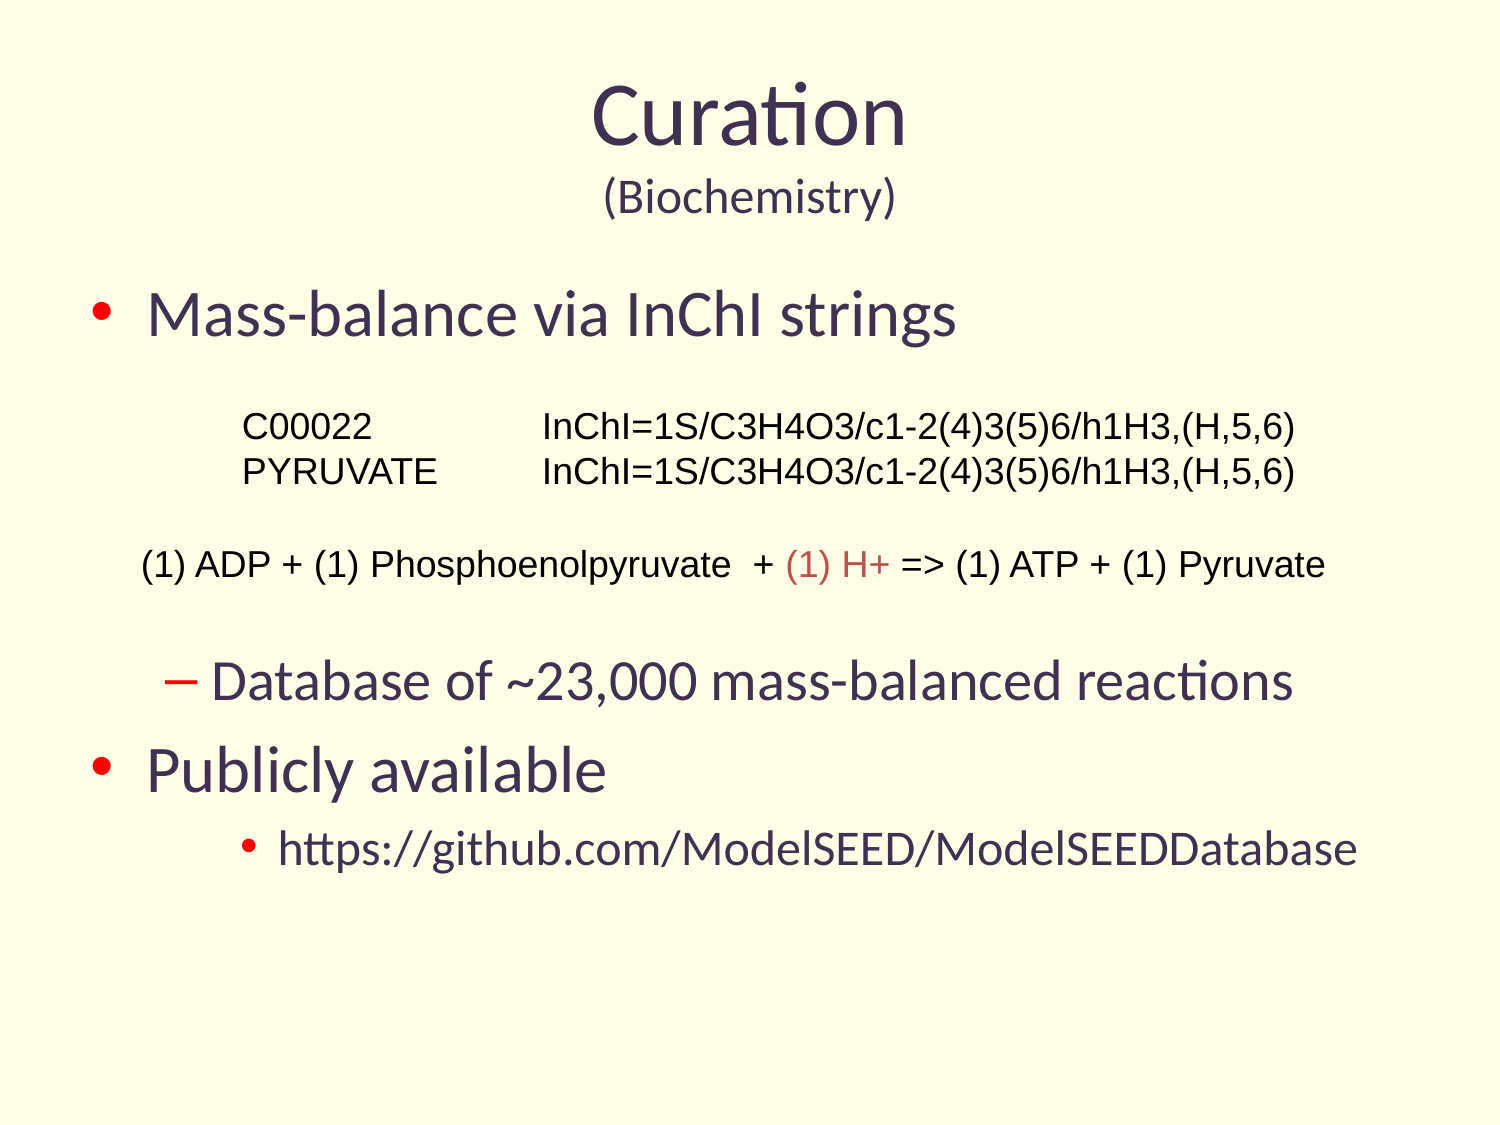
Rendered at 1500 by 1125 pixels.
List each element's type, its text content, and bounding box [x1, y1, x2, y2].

list Mass-balance via InChI strings Database of ~23,000 mass-balanced reactions Publicly available https://github.com/ModelSEED/ModelSEEDDatabase [74, 262, 1426, 1040]
title Curation (Biochemistry) [74, 44, 1426, 233]
text_box C00022 InChI=1S/C3H4O3/c1-2(4)3(5)6/h1H3,(H,5,6) PYRUVATE InChI=1S/C3H4O3/c1-2(4)3(5)6/h1H3,(H,5,6) [227, 394, 1311, 500]
text_box (1) ADP + (1) Phosphoenolpyruvate + (1) H+ => (1) ATP + (1) Pyruvate [126, 532, 1342, 593]
